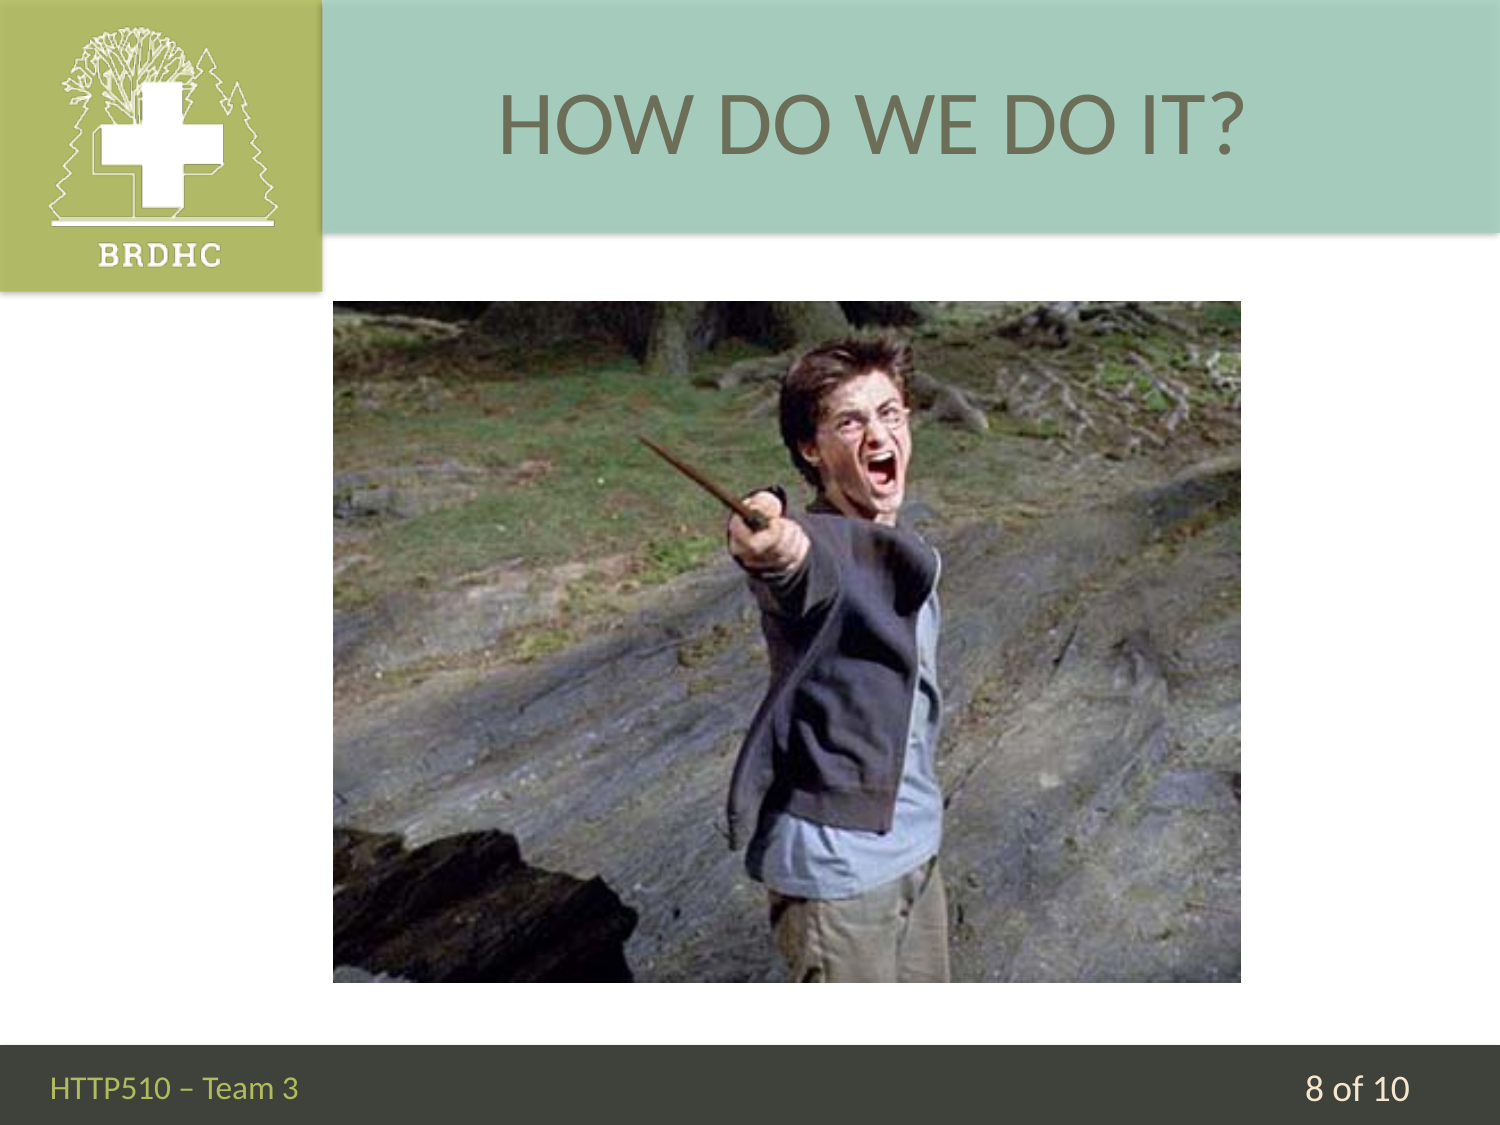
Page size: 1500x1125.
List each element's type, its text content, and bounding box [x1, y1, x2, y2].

title HOW DO WE DO IT? [322, 24, 1425, 212]
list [333, 301, 1242, 983]
slide_number HTTP510 – Team 3 [34, 1063, 364, 1109]
picture [5, 1, 317, 284]
